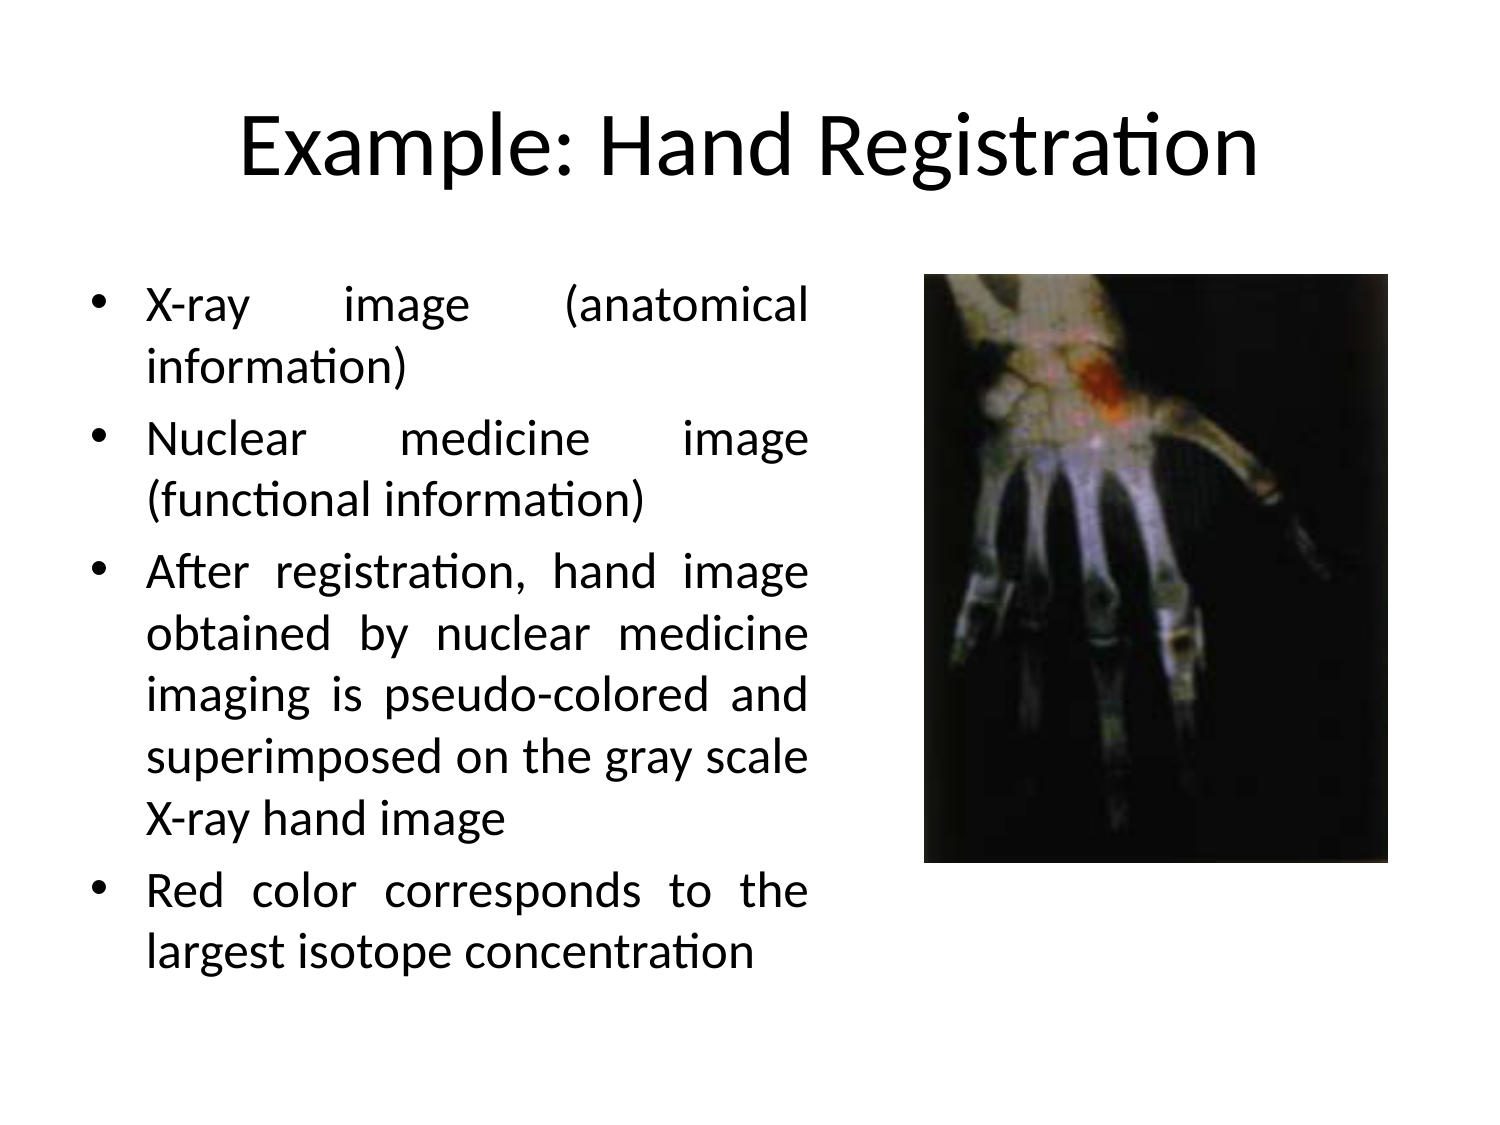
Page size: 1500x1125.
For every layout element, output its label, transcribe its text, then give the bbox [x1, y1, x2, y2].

title Example: Hand Registration [75, 45, 1425, 233]
list X-ray image (anatomical information) Nuclear medicine image (functional information) After registration, hand image obtained by nuclear medicine imaging is pseudo-colored and superimposed on the gray scale X-ray hand image Red color corresponds to the largest isotope concentration [75, 262, 825, 1005]
picture [924, 274, 1388, 863]
